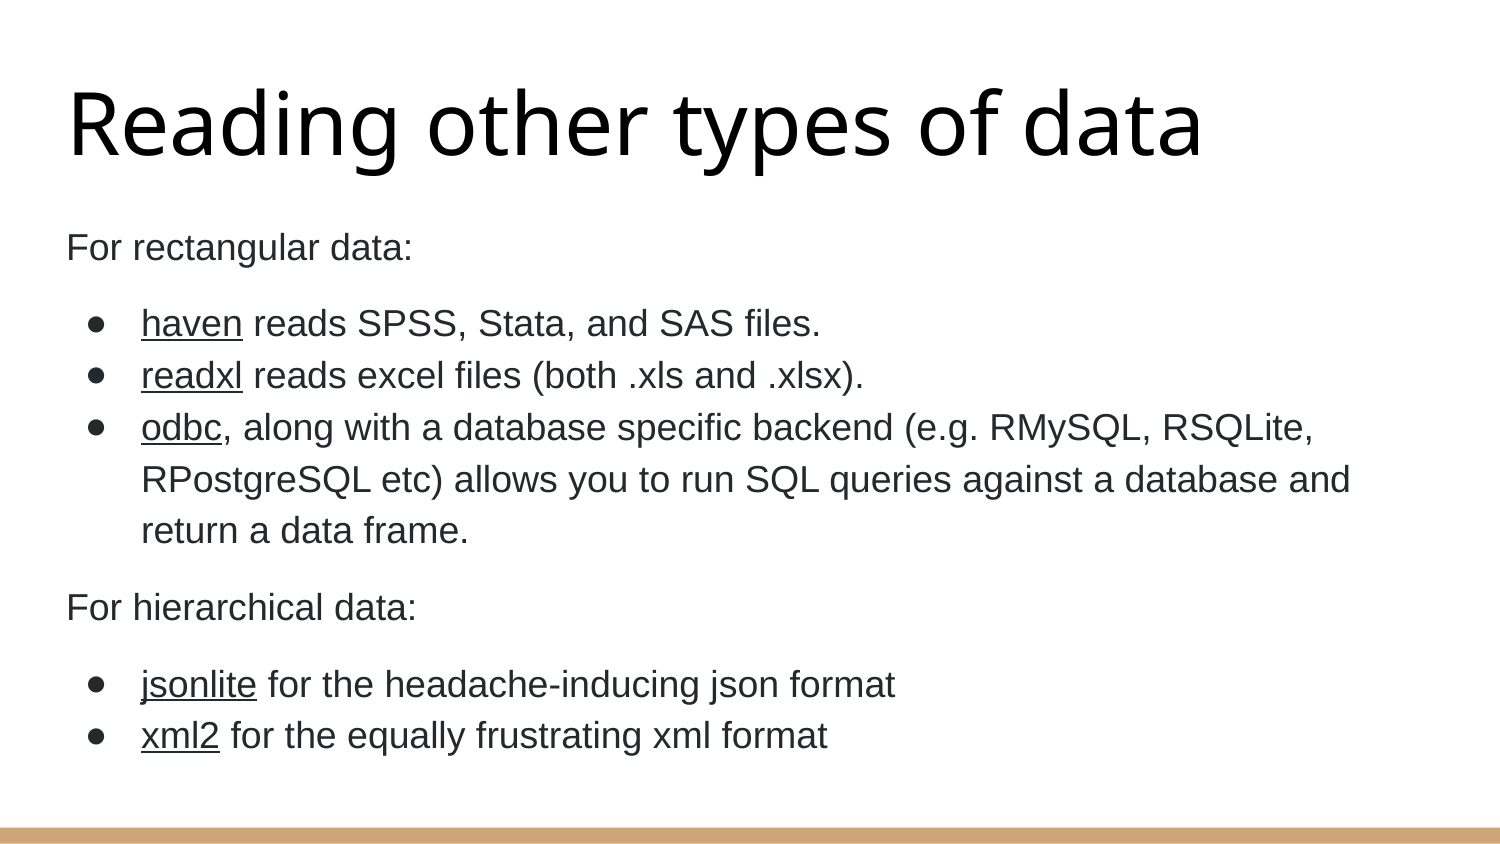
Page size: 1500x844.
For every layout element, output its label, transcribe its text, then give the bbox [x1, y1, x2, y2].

list For rectangular data: haven reads SPSS, Stata, and SAS files. readxl reads excel files (both .xls and .xlsx). odbc, along with a database specific backend (e.g. RMySQL, RSQLite, RPostgreSQL etc) allows you to run SQL queries against a database and return a data frame. For hierarchical data: jsonlite for the headache-inducing json format xml2 for the equally frustrating xml format [51, 200, 1449, 752]
title Reading other types of data [51, 51, 1449, 189]
